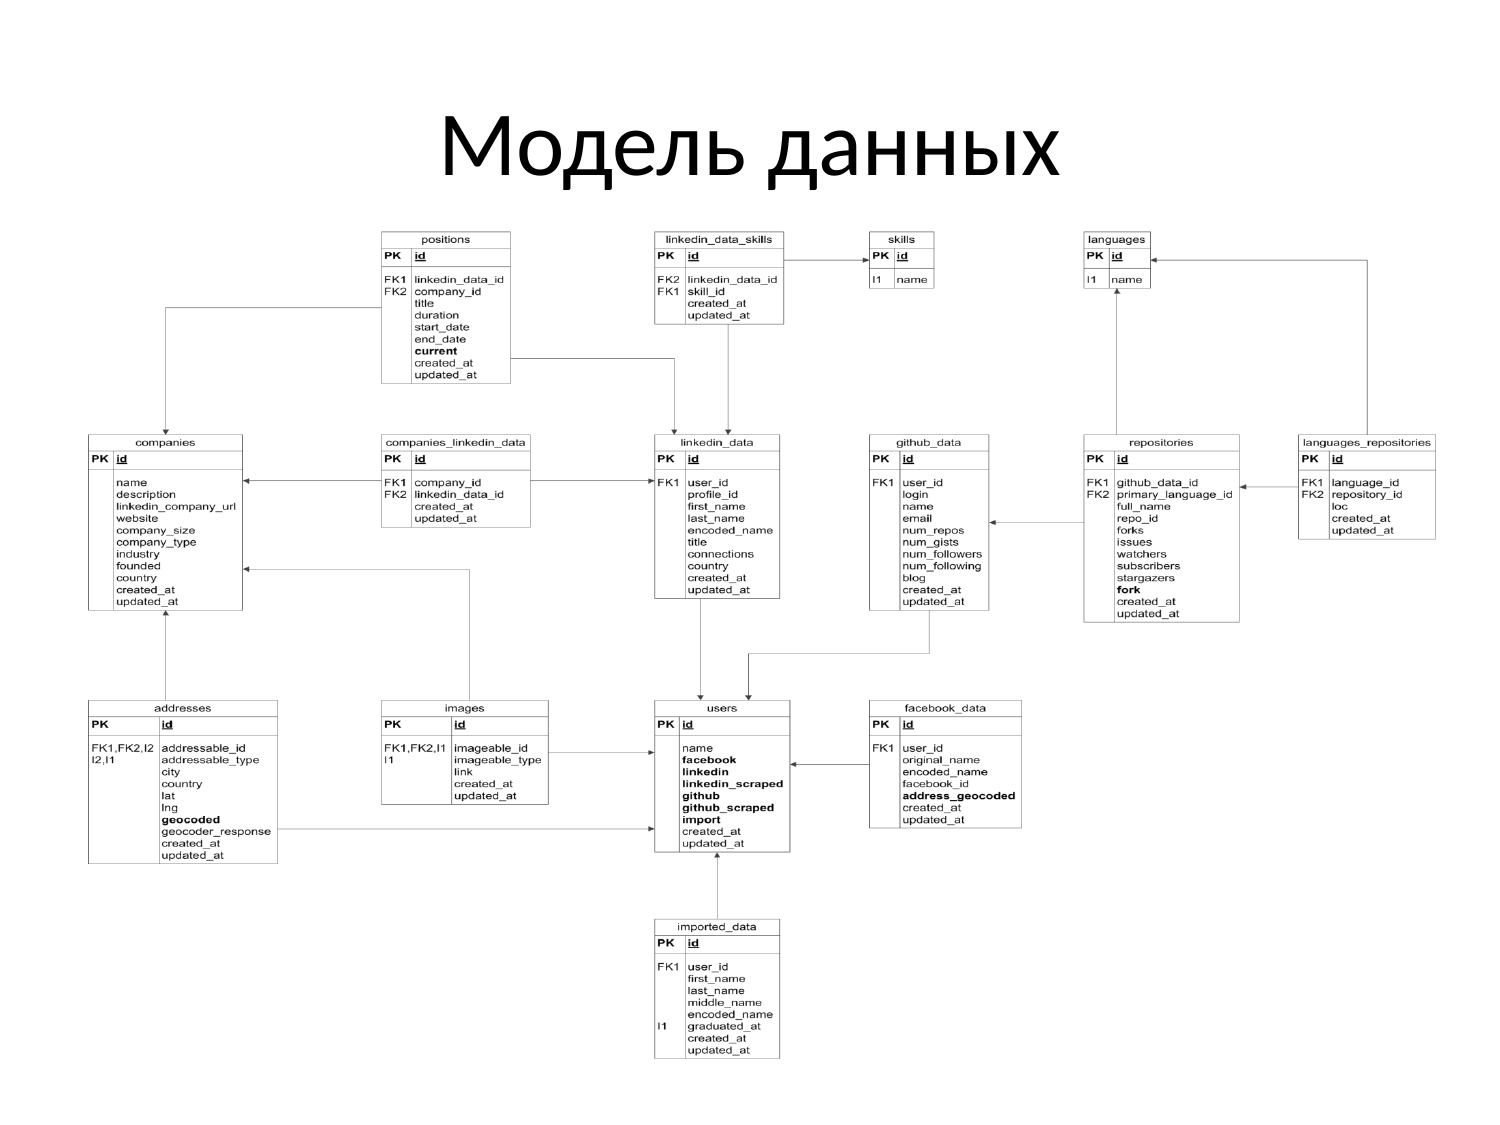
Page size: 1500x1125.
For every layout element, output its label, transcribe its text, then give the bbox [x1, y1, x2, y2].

title Модель данных [75, 45, 1425, 233]
picture [88, 231, 1436, 1059]
